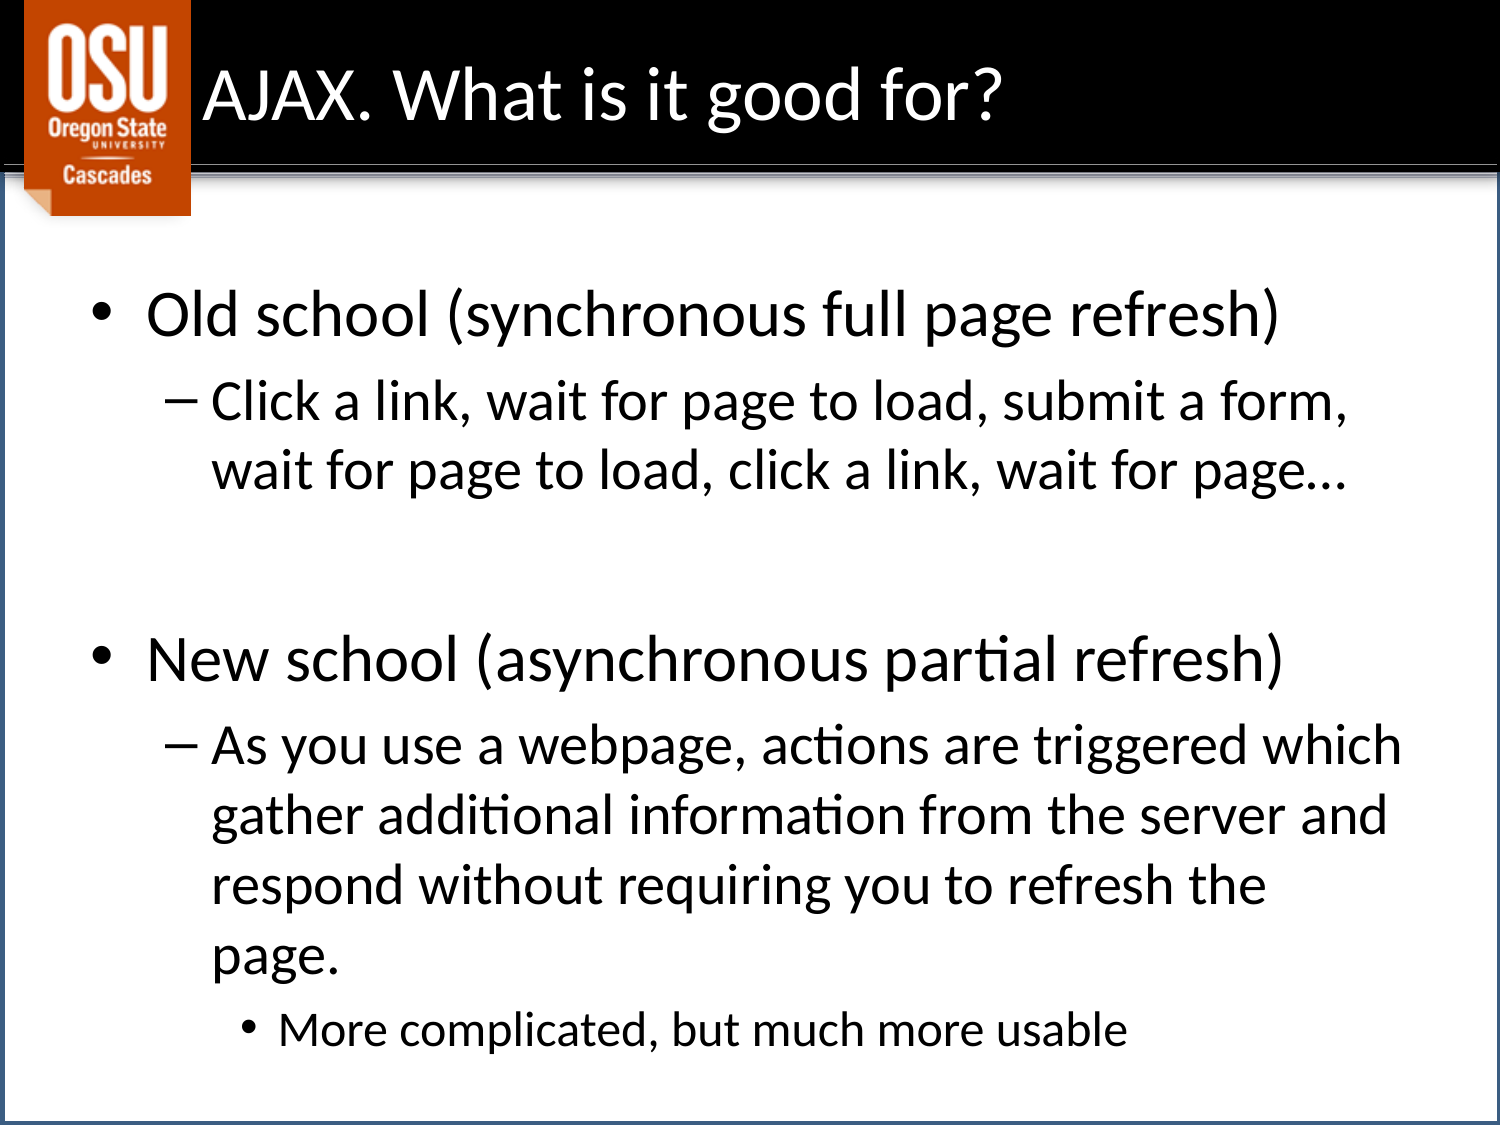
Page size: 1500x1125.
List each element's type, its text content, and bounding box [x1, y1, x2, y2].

picture [0, 0, 1500, 1125]
list Old school (synchronous full page refresh) Click a link, wait for page to load, submit a form, wait for page to load, click a link, wait for page… New school (asynchronous partial refresh) As you use a webpage, actions are triggered which gather additional information from the server and respond without requiring you to refresh the page. More complicated, but much more usable [75, 262, 1425, 1005]
title AJAX. What is it good for? [187, 0, 1425, 184]
